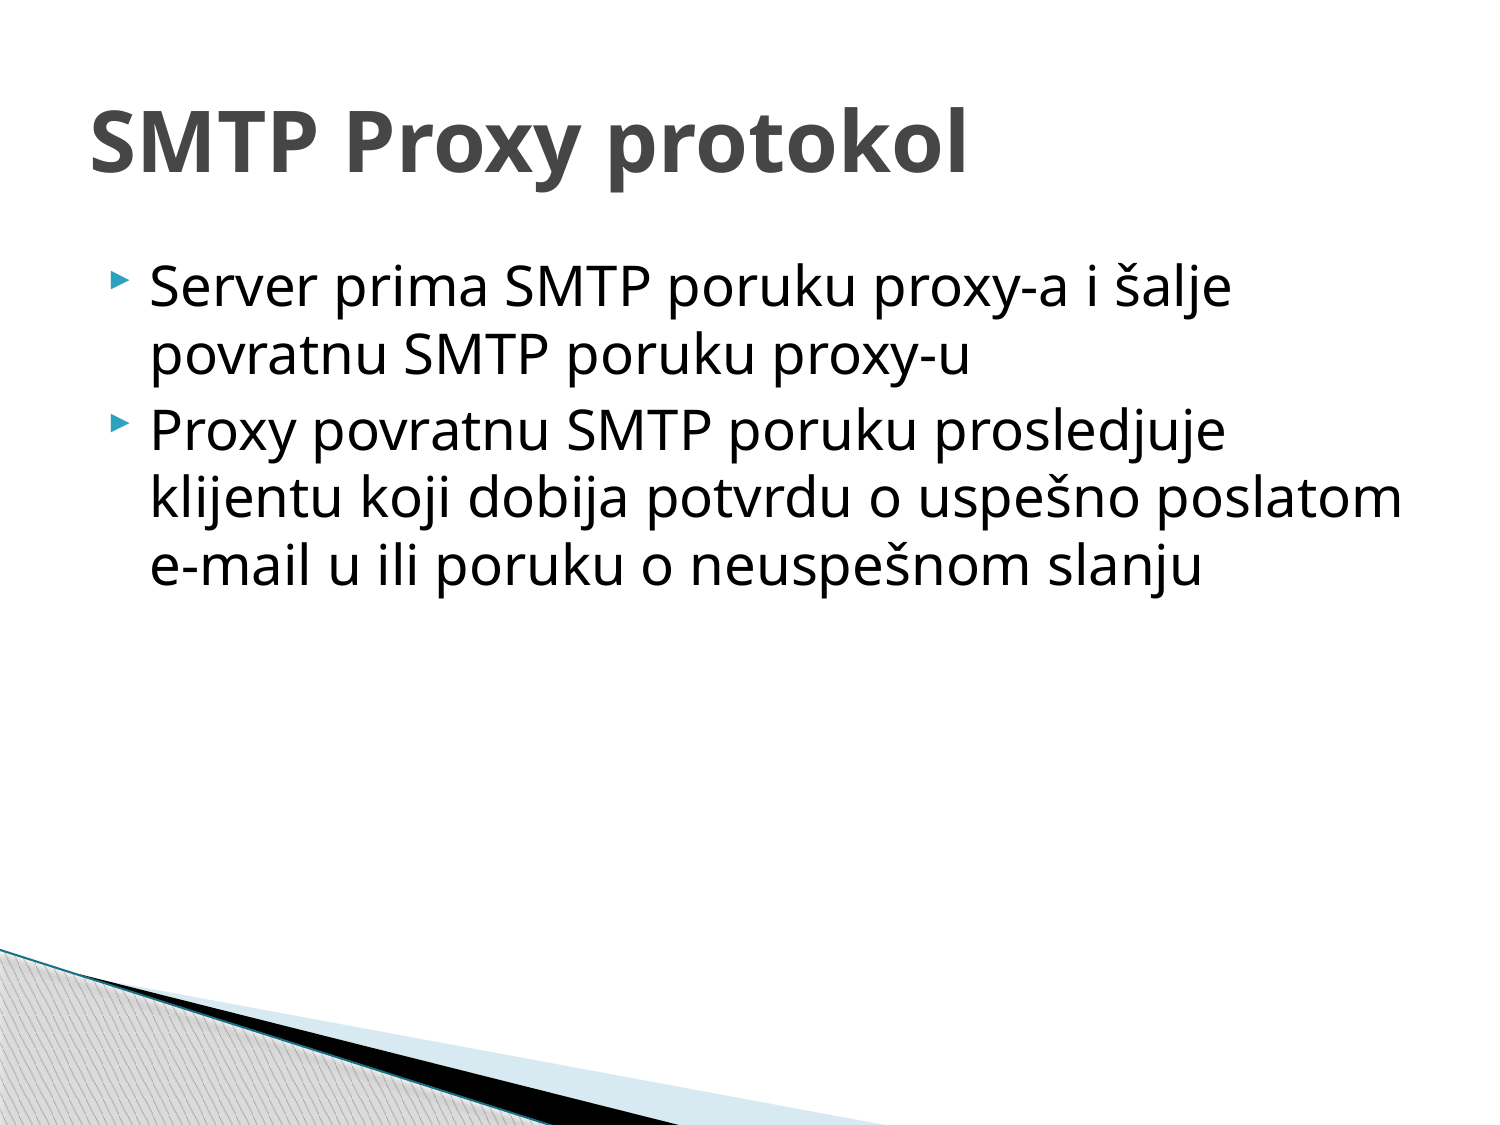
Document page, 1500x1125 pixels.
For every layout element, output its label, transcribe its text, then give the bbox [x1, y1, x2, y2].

title SMTP Proxy protokol [75, 45, 1425, 233]
list Server prima SMTP poruku proxy-a i šalje povratnu SMTP poruku proxy-u Proxy povratnu SMTP poruku prosledjuje klijentu koji dobija potvrdu o uspešno poslatom e-mail u ili poruku o neuspešnom slanju [75, 243, 1425, 986]
